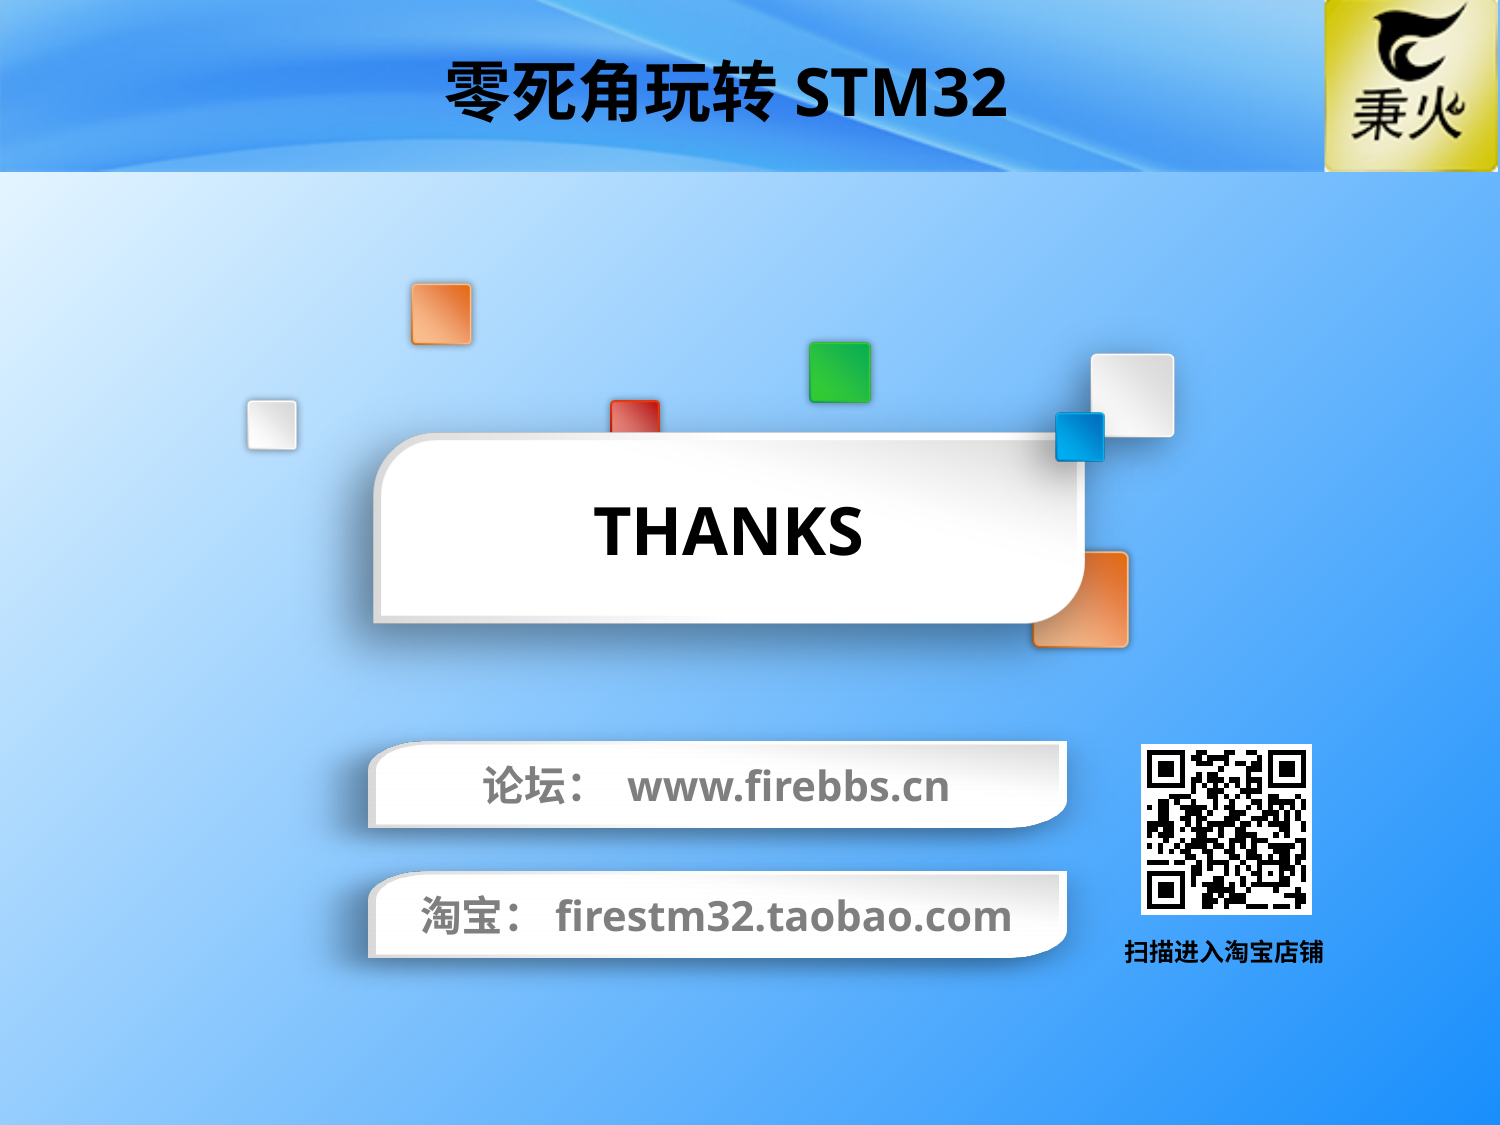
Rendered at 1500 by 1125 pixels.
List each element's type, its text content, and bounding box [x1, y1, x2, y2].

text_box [398, 270, 485, 359]
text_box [273, 715, 1129, 845]
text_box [273, 845, 1129, 1001]
text_box 扫描进入淘宝店铺 [1132, 928, 1341, 974]
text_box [796, 329, 884, 375]
picture [1141, 744, 1312, 915]
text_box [277, 376, 1148, 717]
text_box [1022, 304, 1224, 507]
picture [0, 0, 1498, 172]
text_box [235, 388, 309, 463]
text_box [979, 358, 1153, 533]
